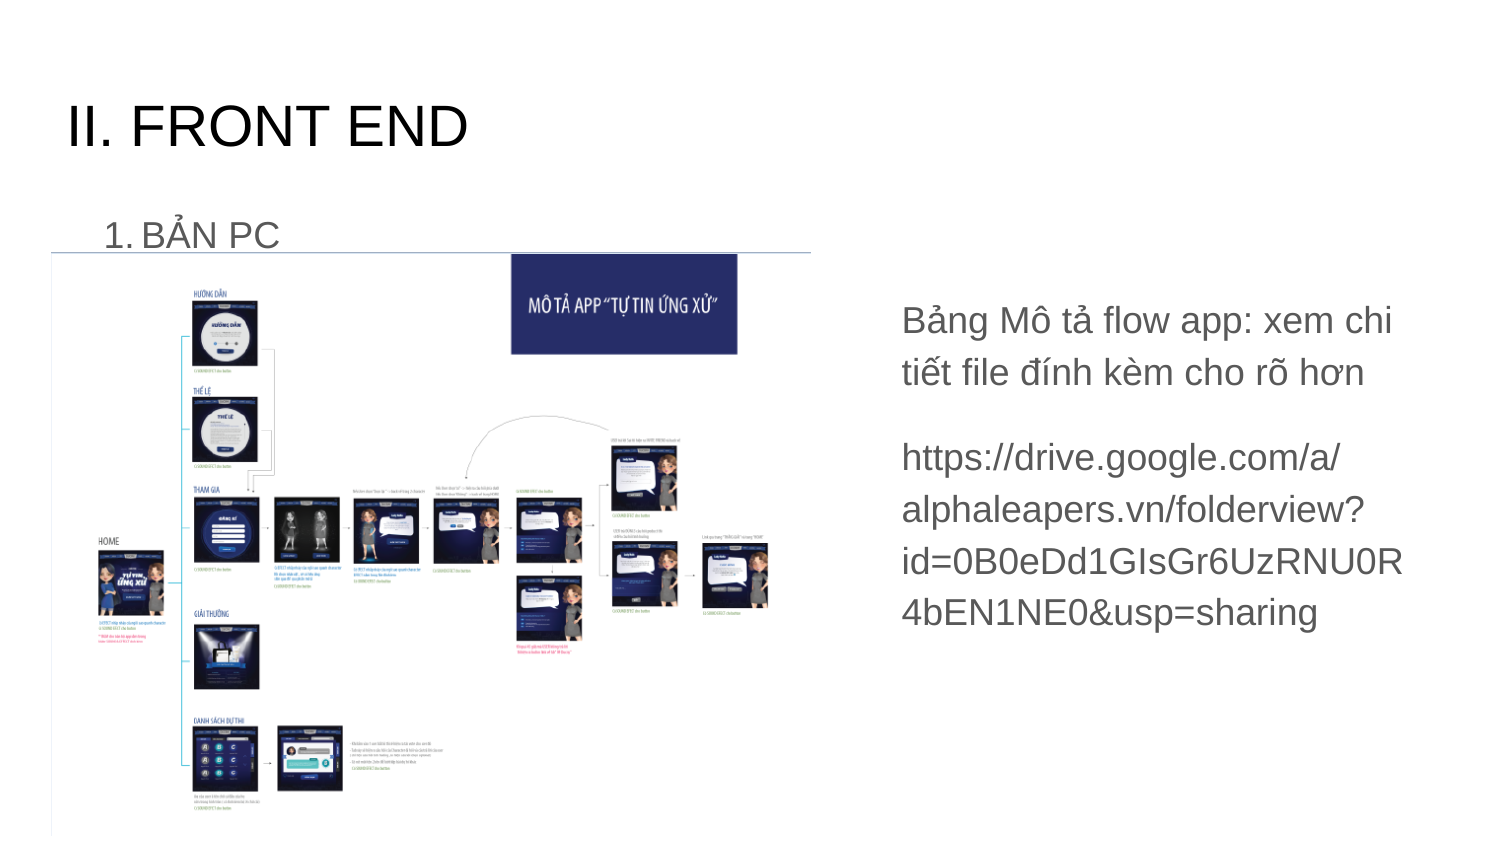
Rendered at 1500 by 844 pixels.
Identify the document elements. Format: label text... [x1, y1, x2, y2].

title II. FRONT END [51, 72, 1449, 167]
picture [50, 252, 811, 836]
list Bảng Mô tả flow app: xem chi tiết file đính kèm cho rõ hơn https://drive.google.com/a/alphaleapers.vn/folderview?id=0B0eDd1GIsGr6UzRNU0R4bEN1NE0&usp=sharing [886, 274, 1433, 685]
list BẢN PC [51, 189, 1449, 253]
